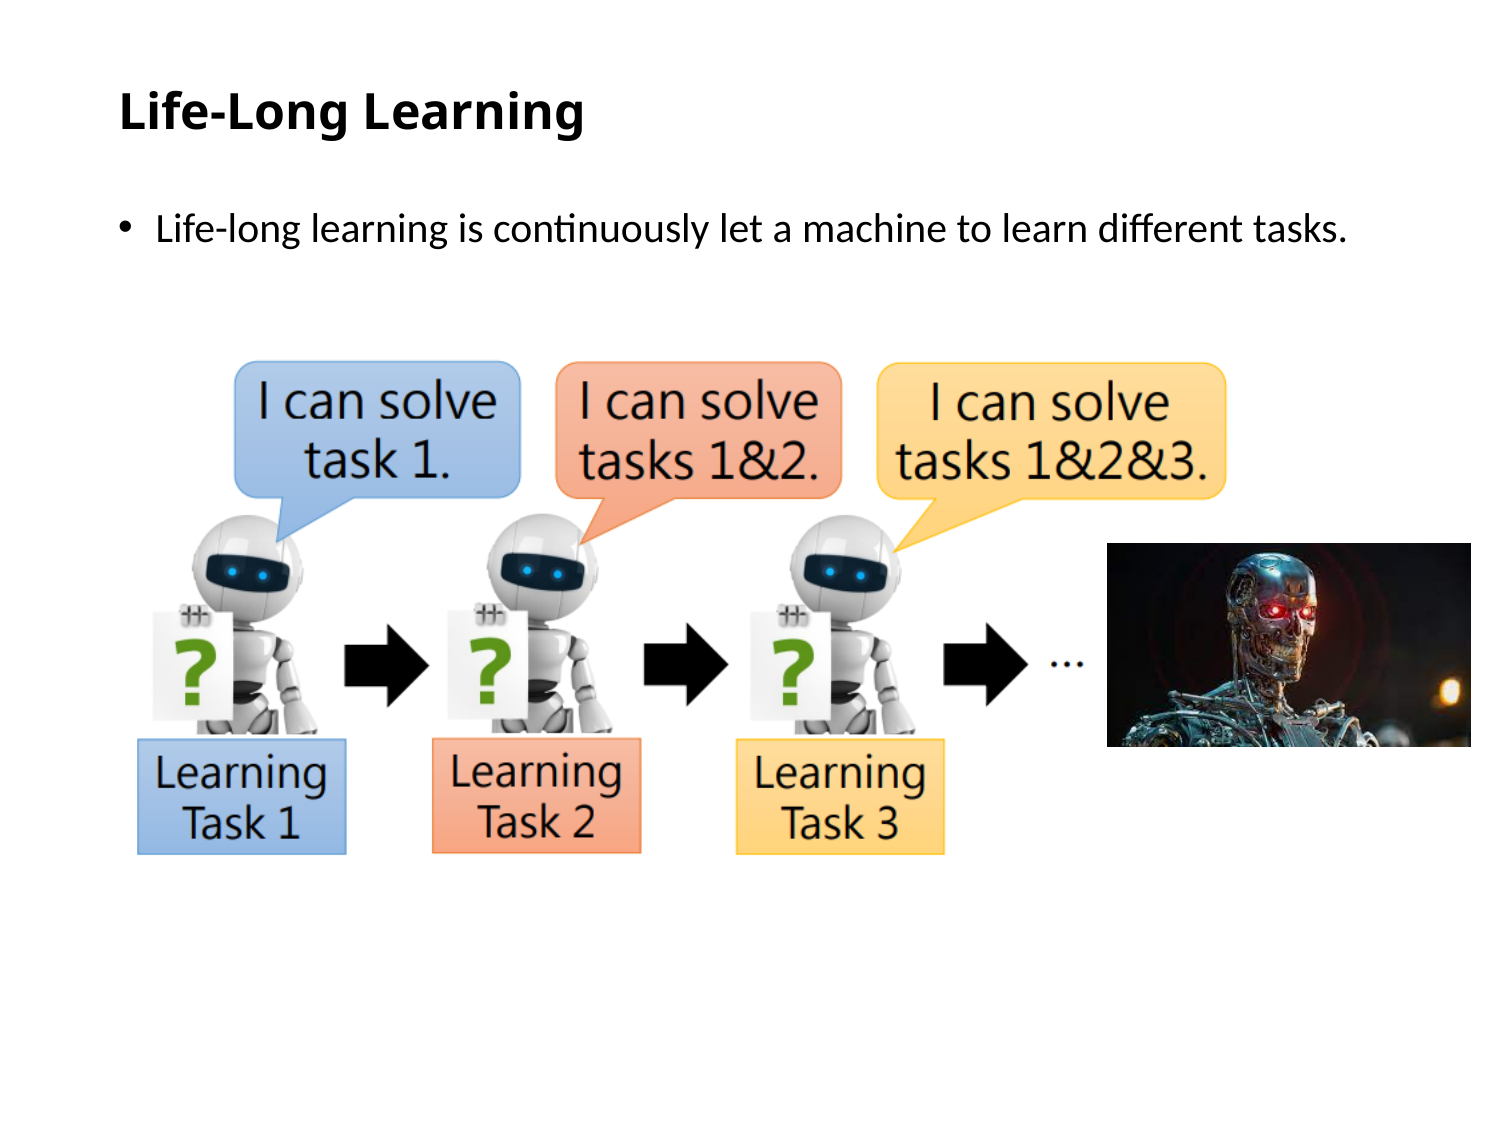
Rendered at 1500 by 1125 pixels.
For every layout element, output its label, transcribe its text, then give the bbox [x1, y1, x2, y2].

picture [136, 344, 1471, 875]
list Life-long learning is continuously let a machine to learn different tasks. [103, 199, 1397, 1014]
title Life-Long Learning [103, 59, 1397, 168]
